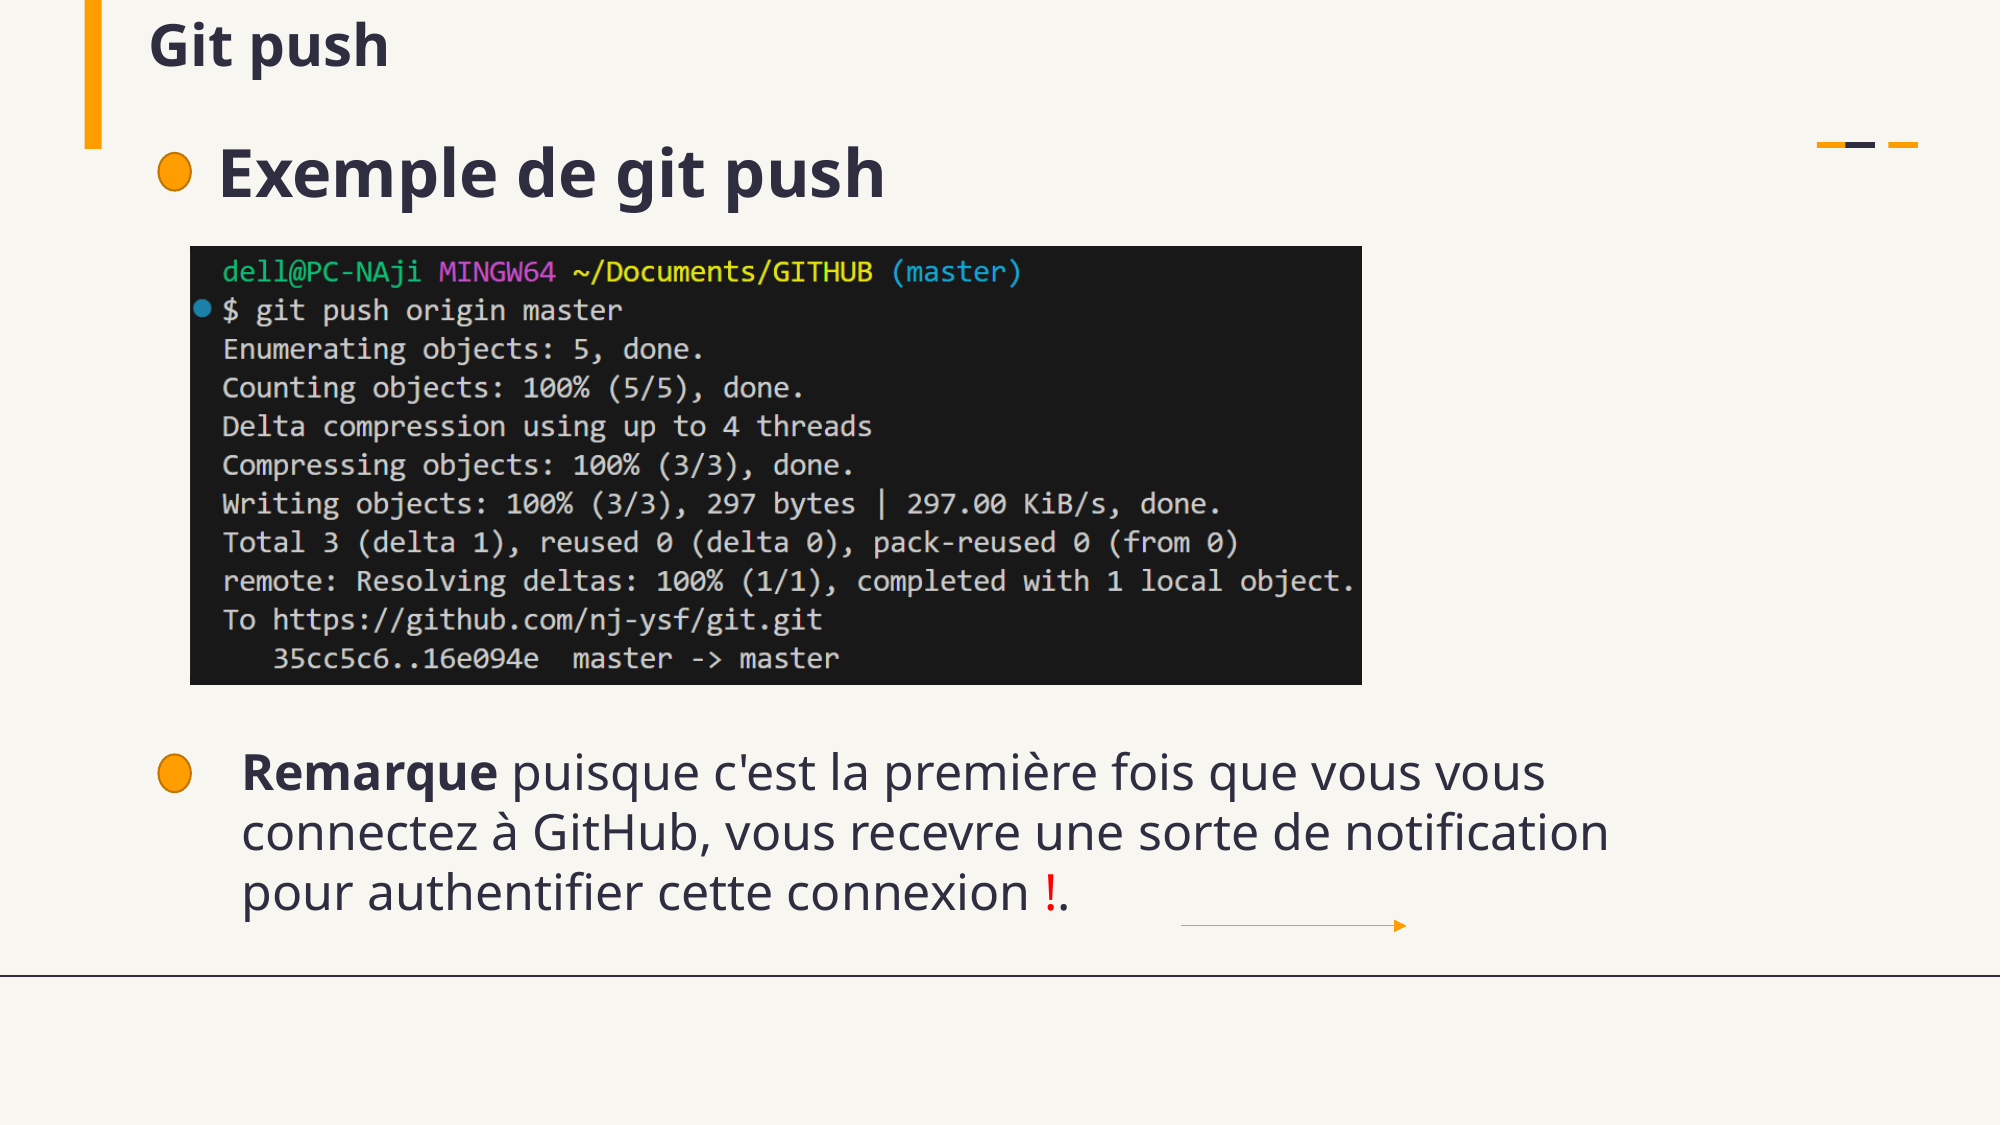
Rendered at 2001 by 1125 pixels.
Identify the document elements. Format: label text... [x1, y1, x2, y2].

text_box [1816, 141, 1844, 149]
text_box Git push [133, 1, 1533, 156]
picture [190, 246, 1362, 685]
text_box [1887, 141, 1919, 149]
text_box Exemple de git push [203, 123, 1210, 219]
text_box [157, 156, 192, 192]
text_box [157, 753, 192, 794]
text_box [84, 0, 103, 150]
text_box [1844, 141, 1876, 149]
text_box Remarque puisque c'est la première fois que vous vous connectez à GitHub, vous recevre une sorte de notification pour authentifier cette connexion !. [226, 733, 1713, 928]
